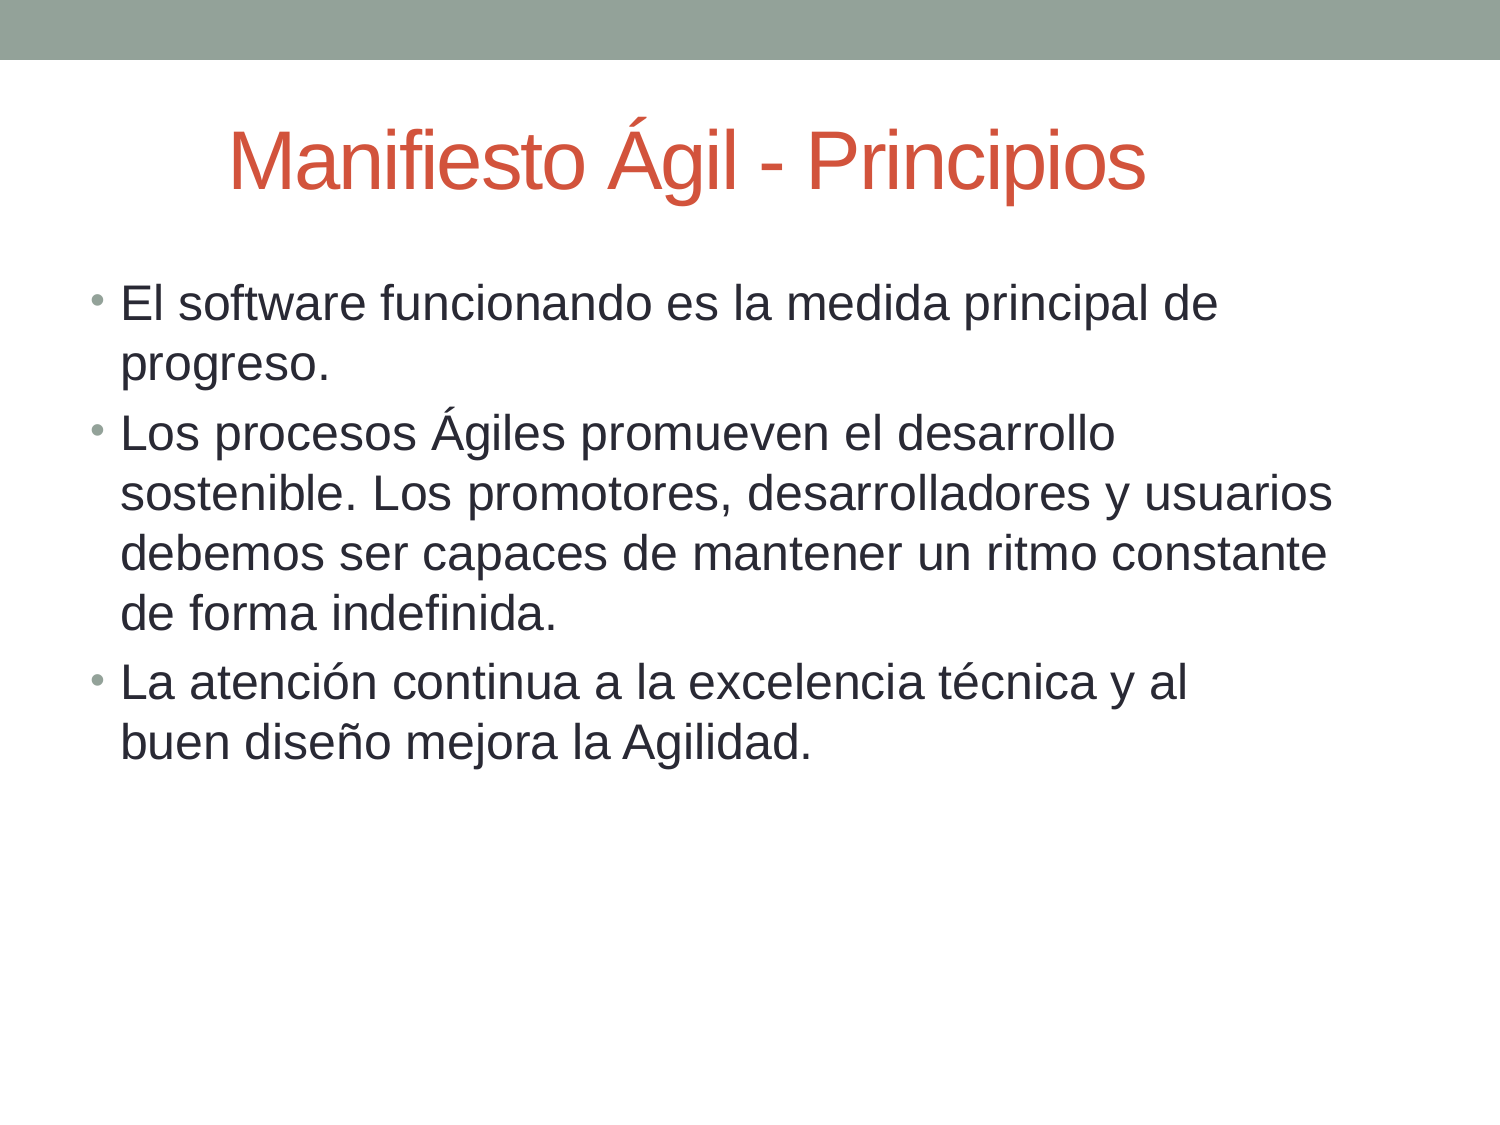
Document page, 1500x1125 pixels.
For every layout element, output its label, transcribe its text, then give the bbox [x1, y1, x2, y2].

title Manifiesto Ágil - Principios [212, 75, 1275, 238]
list El software funcionando es la medida principal de progreso. Los procesos Ágiles promueven el desarrollo sostenible. Los promotores, desarrolladores y usuarios debemos ser capaces de mantener un ritmo constante de forma indefinida. La atención continua a la excelencia técnica y al buen diseño mejora la Agilidad. [75, 262, 1425, 1063]
